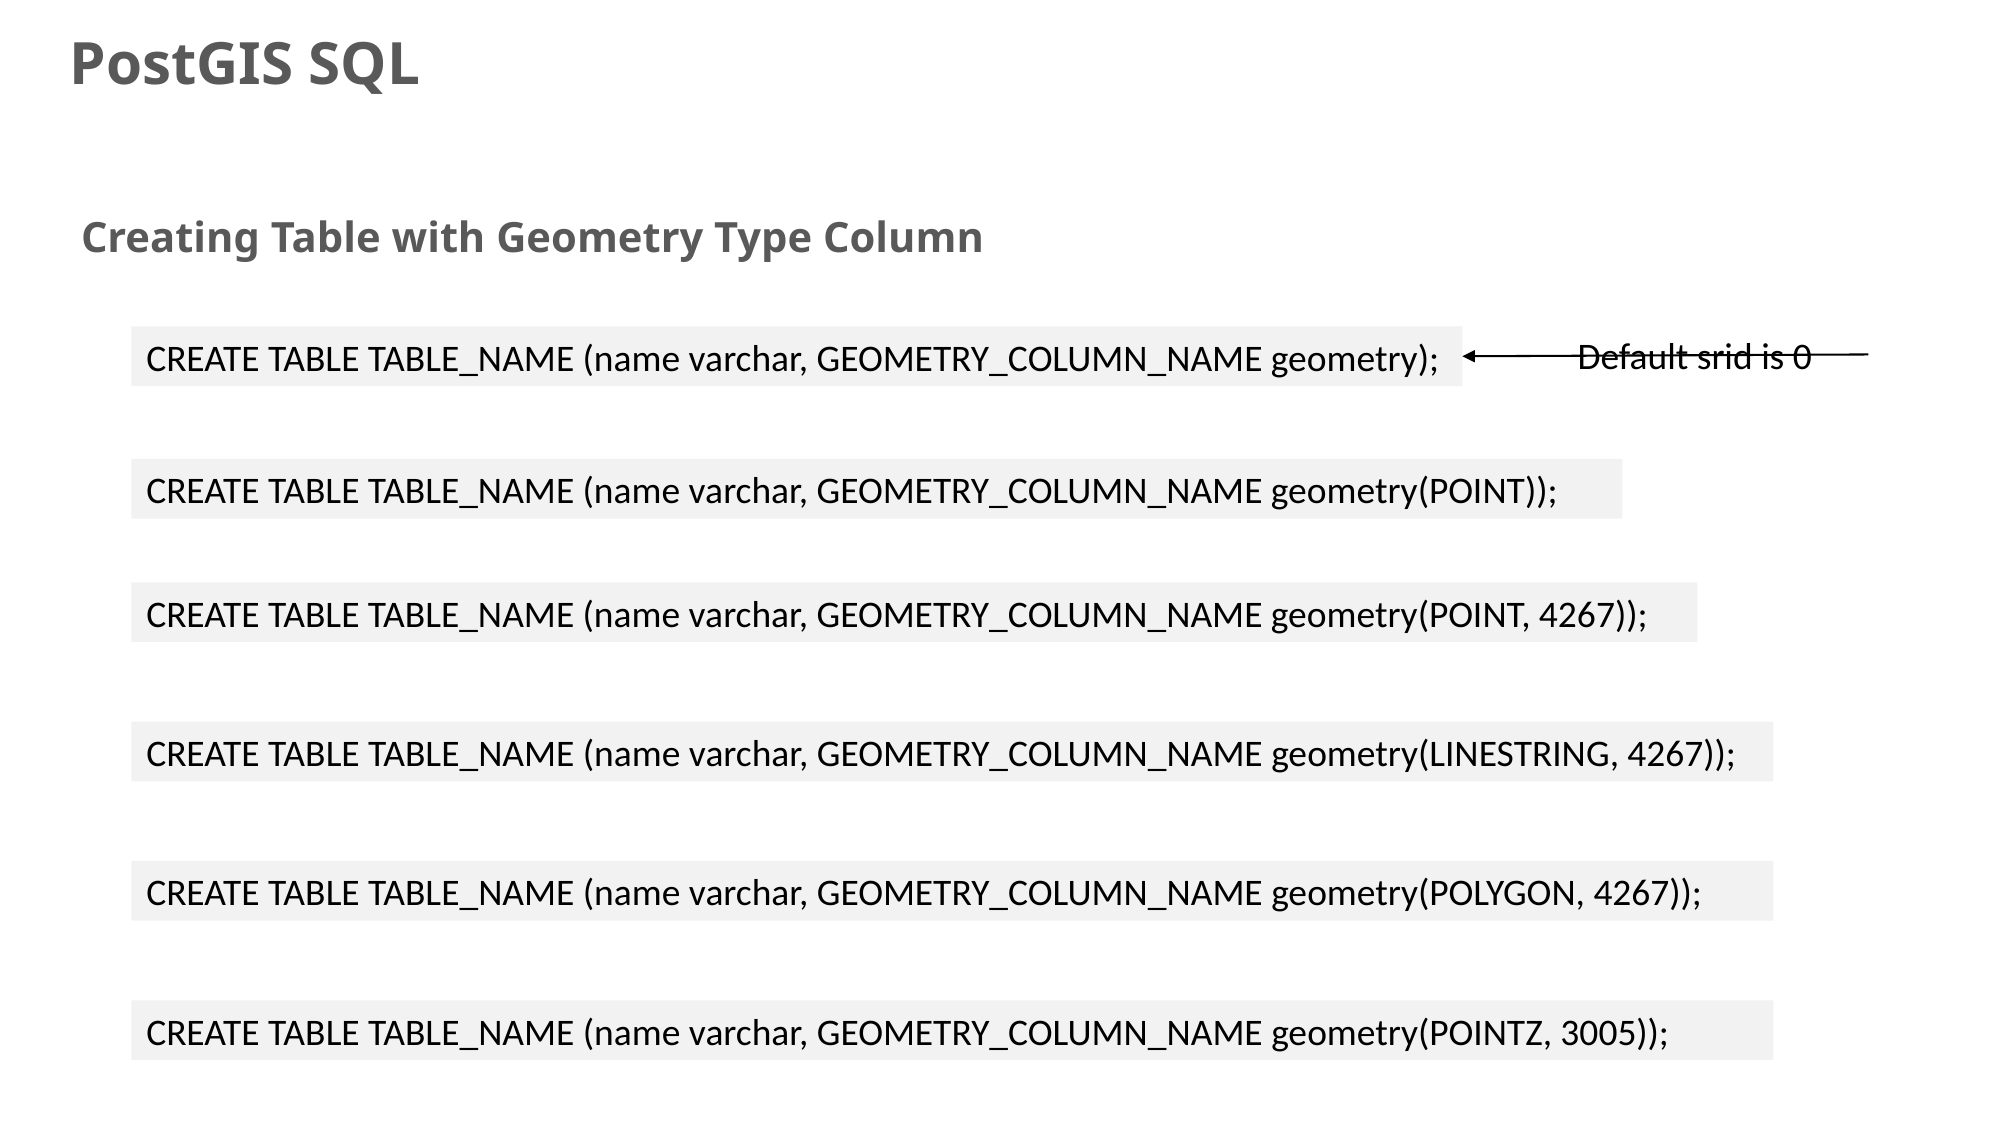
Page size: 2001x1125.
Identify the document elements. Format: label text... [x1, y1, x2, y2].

text_box CREATE TABLE TABLE_NAME (name varchar, GEOMETRY_COLUMN_NAME geometry(LINESTRING, 4267)); [131, 721, 1774, 782]
text_box Creating Table with Geometry Type Column [66, 203, 1086, 268]
text_box Default srid is 0 [1563, 324, 1869, 354]
text_box CREATE TABLE TABLE_NAME (name varchar, GEOMETRY_COLUMN_NAME geometry(POINT)); [131, 458, 1623, 519]
text_box Default srid is 0 [1563, 356, 1869, 385]
text_box PostGIS SQL [54, 11, 1661, 121]
text_box CREATE TABLE TABLE_NAME (name varchar, GEOMETRY_COLUMN_NAME geometry(POINTZ, 3005)); [131, 1000, 1774, 1060]
text_box CREATE TABLE TABLE_NAME (name varchar, GEOMETRY_COLUMN_NAME geometry); [131, 326, 1463, 387]
text_box CREATE TABLE TABLE_NAME (name varchar, GEOMETRY_COLUMN_NAME geometry(POLYGON, 4267)); [131, 860, 1774, 921]
text_box CREATE TABLE TABLE_NAME (name varchar, GEOMETRY_COLUMN_NAME geometry(POINT, 4267)); [131, 582, 1698, 642]
